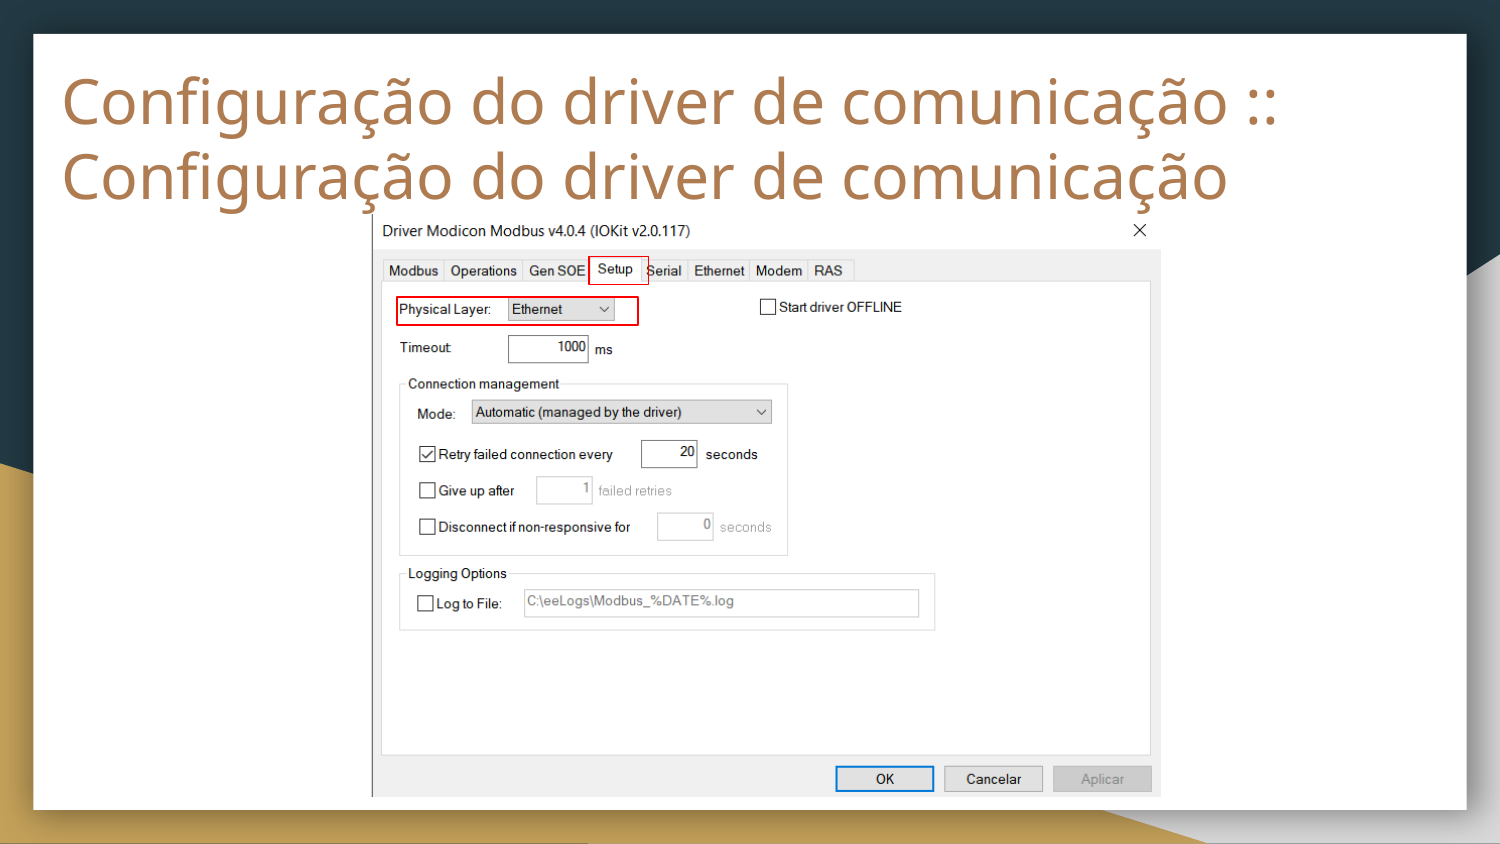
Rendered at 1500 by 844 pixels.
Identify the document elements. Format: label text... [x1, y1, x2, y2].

title Configuração do driver de comunicação :: Configuração do driver de comunicação [46, 46, 1357, 204]
picture [371, 214, 1161, 797]
